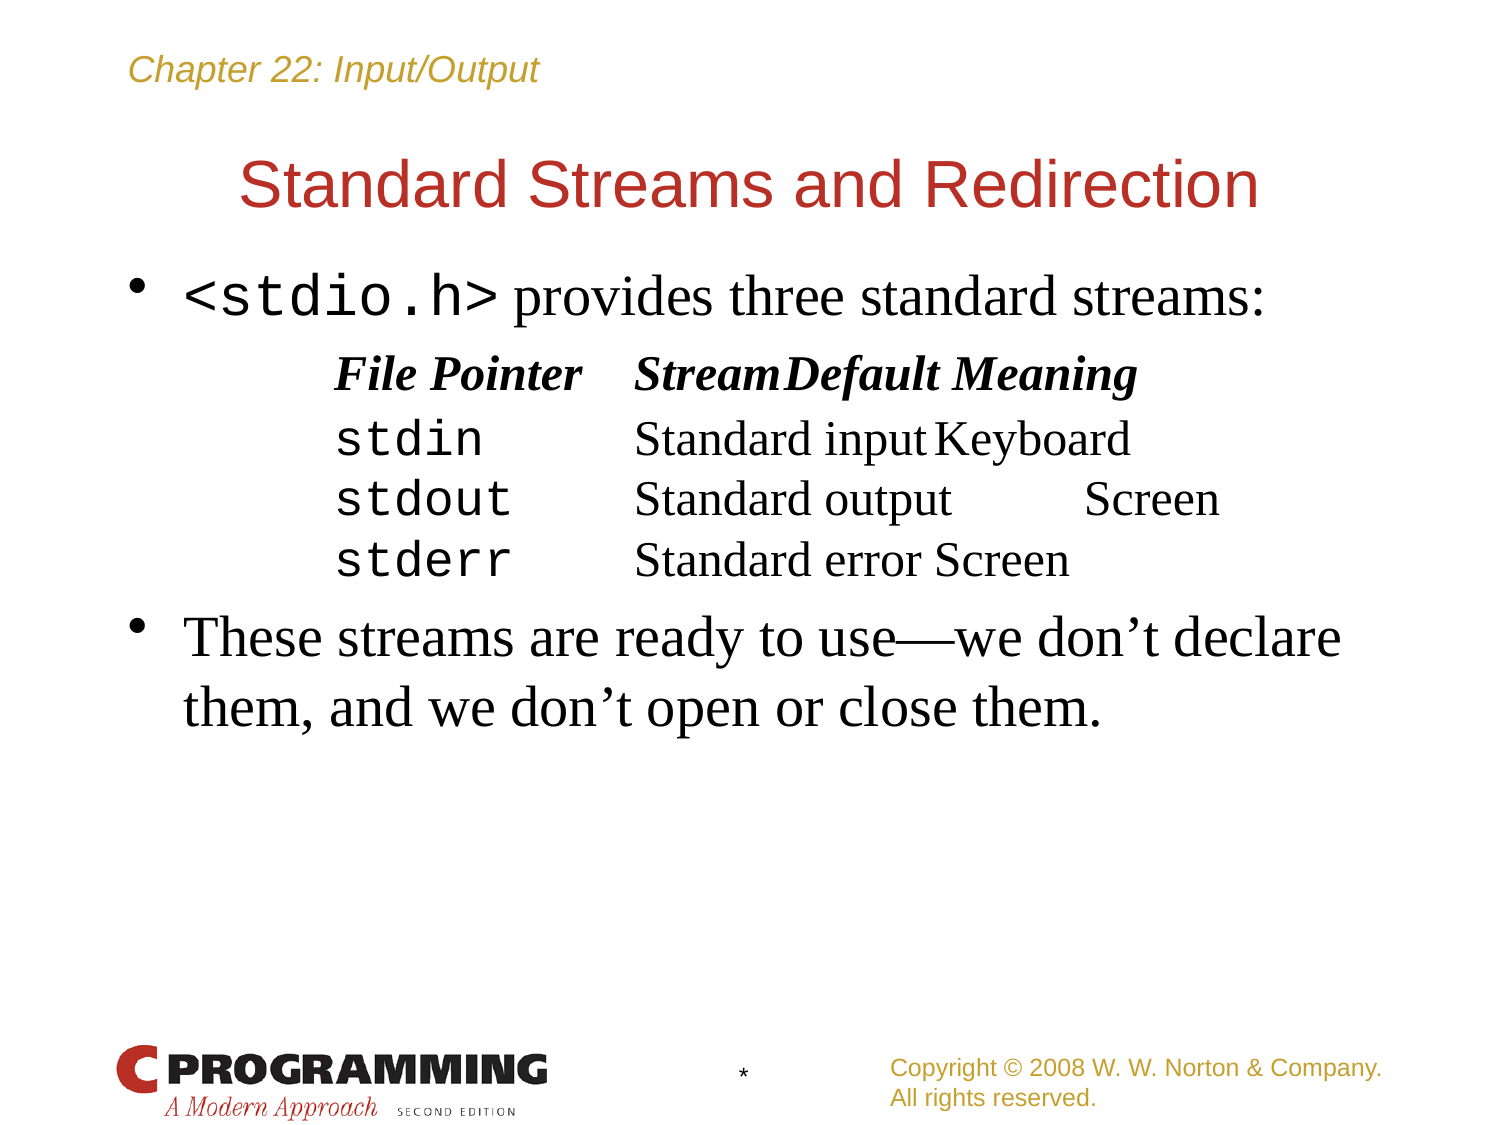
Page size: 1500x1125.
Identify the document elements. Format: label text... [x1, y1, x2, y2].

list <stdio.h> provides three standard streams: File Pointer Stream Default Meaning stdin Standard input Keyboard stdout Standard output Screen stderr Standard error Screen These streams are ready to use—we don’t declare them, and we don’t open or close them. [112, 249, 1388, 1038]
text_box * [687, 1050, 800, 1100]
title Standard Streams and Redirection [112, 125, 1388, 238]
text_box Copyright © 2008 W. W. Norton & Company. All rights reserved. [874, 1043, 1388, 1119]
picture [112, 1041, 550, 1123]
